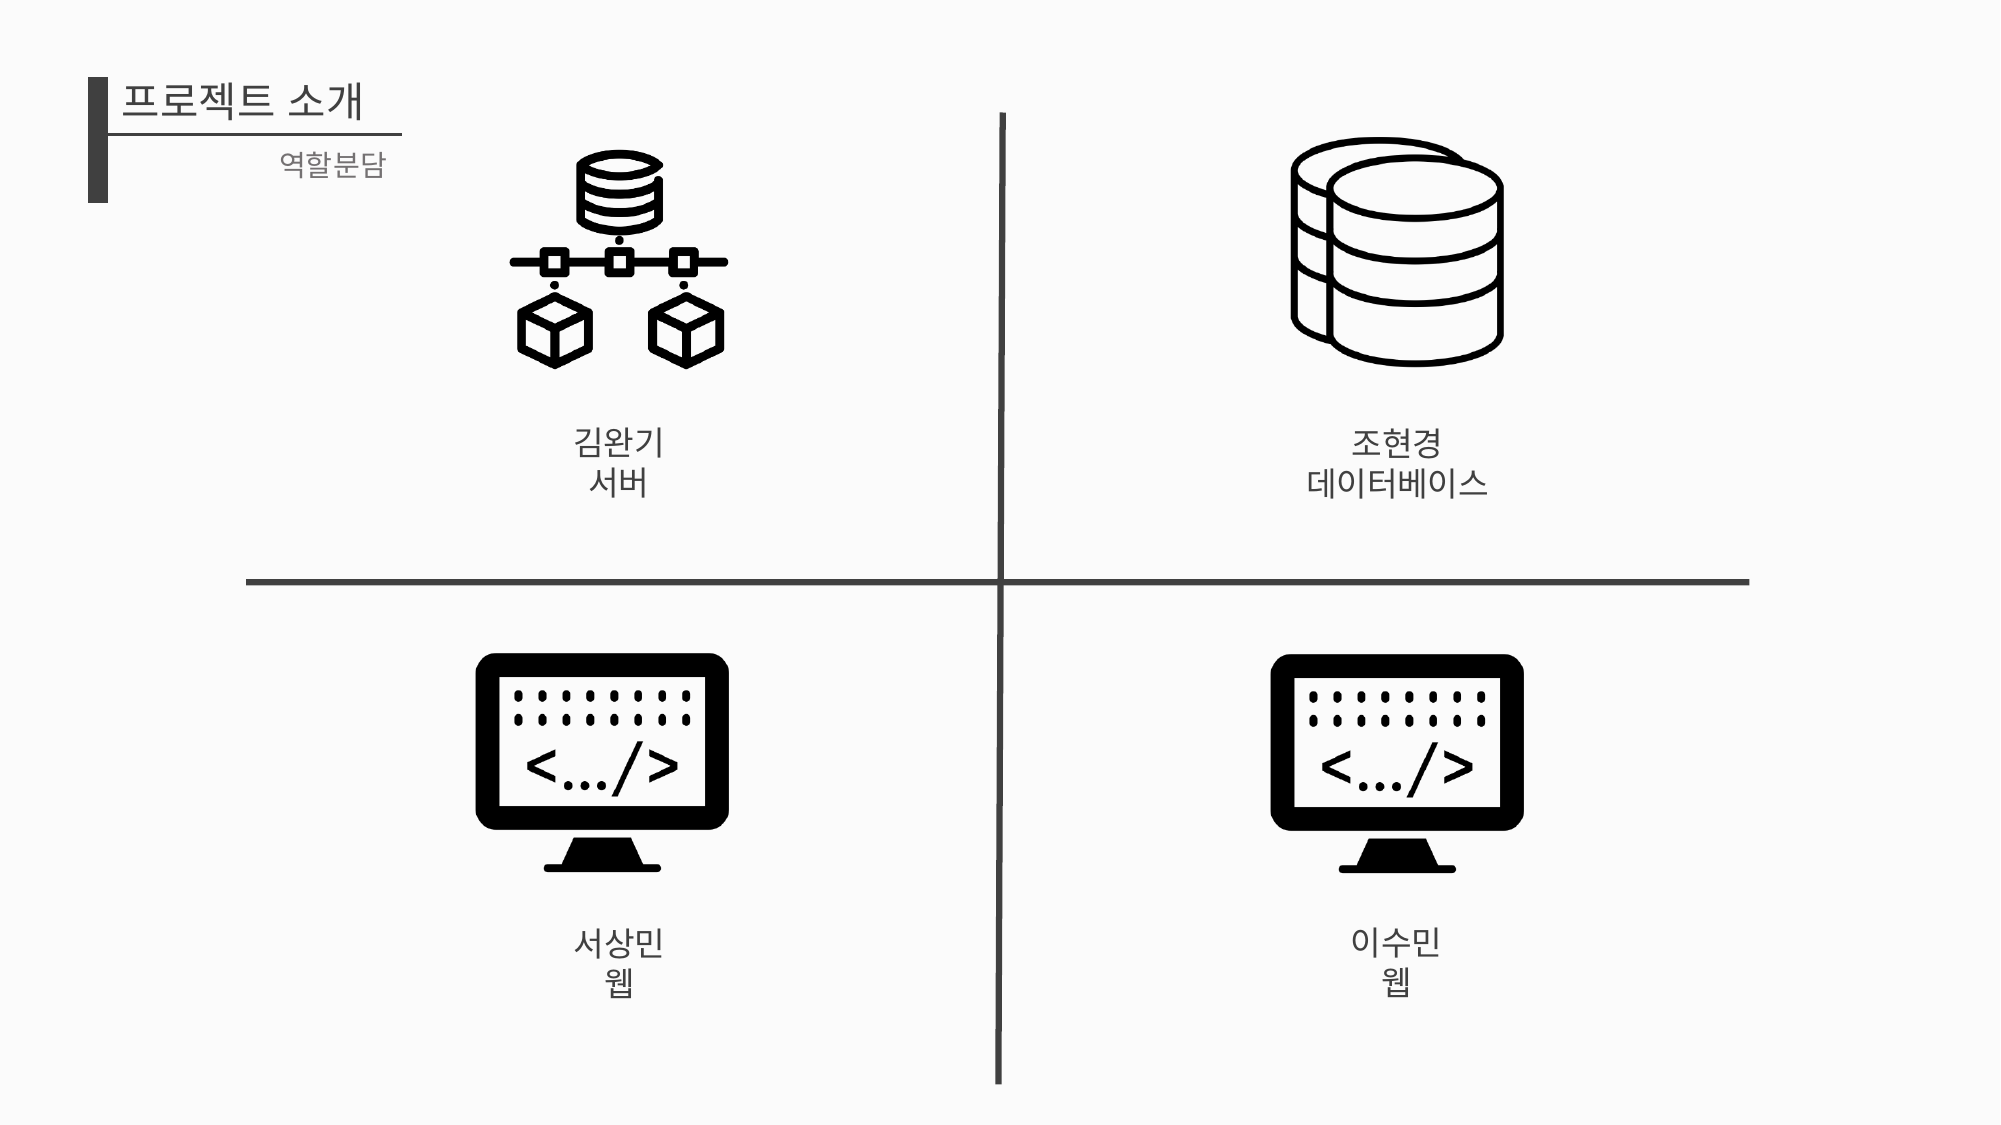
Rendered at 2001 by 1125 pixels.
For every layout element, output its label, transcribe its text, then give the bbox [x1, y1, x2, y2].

picture [473, 652, 730, 874]
text_box 이수민 웹 [1330, 915, 1463, 1010]
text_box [998, 112, 1003, 1085]
text_box [88, 77, 108, 203]
picture [509, 149, 730, 370]
picture [1289, 134, 1507, 369]
text_box 역할분담 [253, 140, 403, 191]
text_box 조현경 데이터베이스 [1270, 415, 1525, 511]
text_box 김완기 서버 [553, 414, 685, 510]
text_box 서상민 웹 [553, 916, 686, 1011]
picture [1268, 652, 1525, 874]
text_box 프로젝트 소개 [107, 68, 402, 133]
